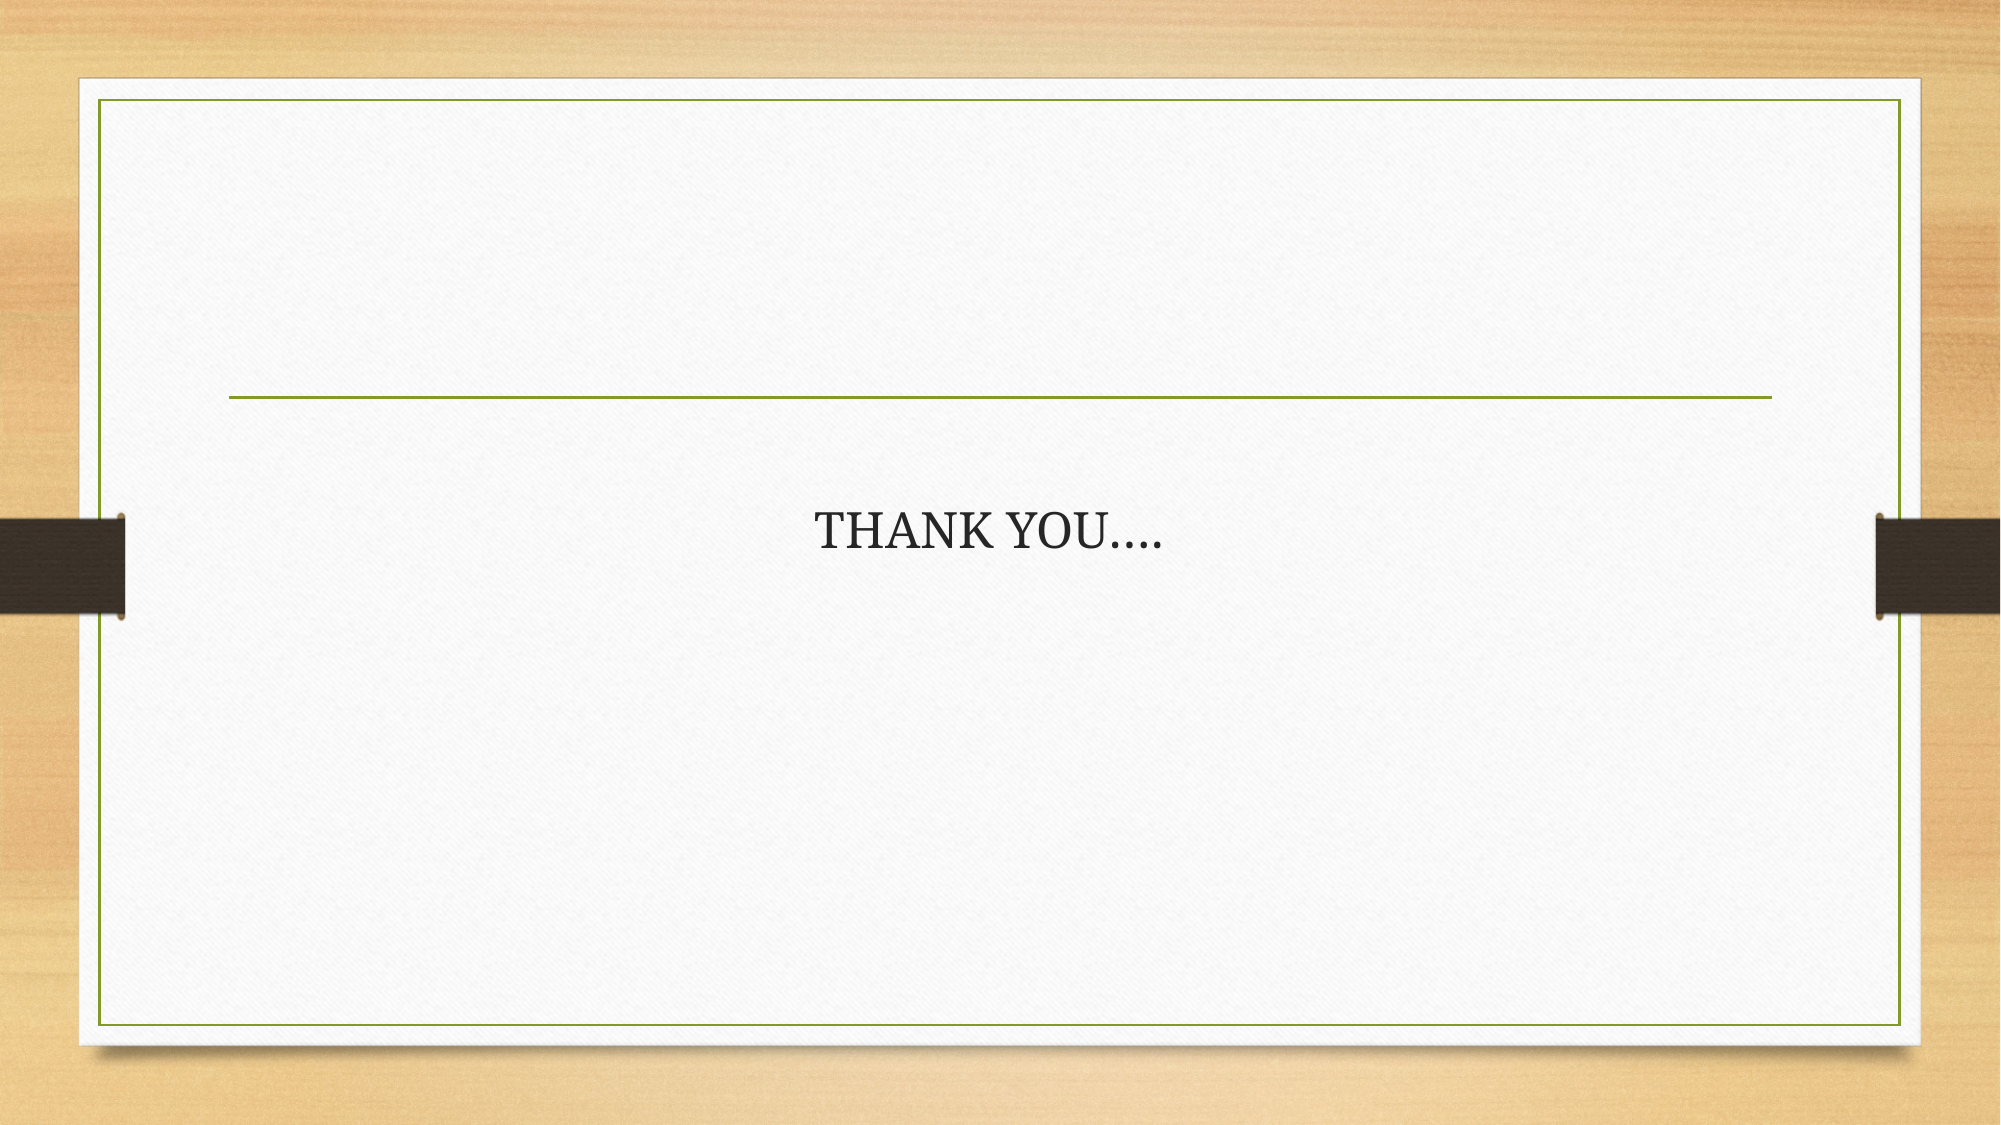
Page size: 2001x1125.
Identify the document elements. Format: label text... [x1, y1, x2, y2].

picture [0, 0, 2001, 1125]
list THANK YOU…. [653, 490, 1326, 965]
